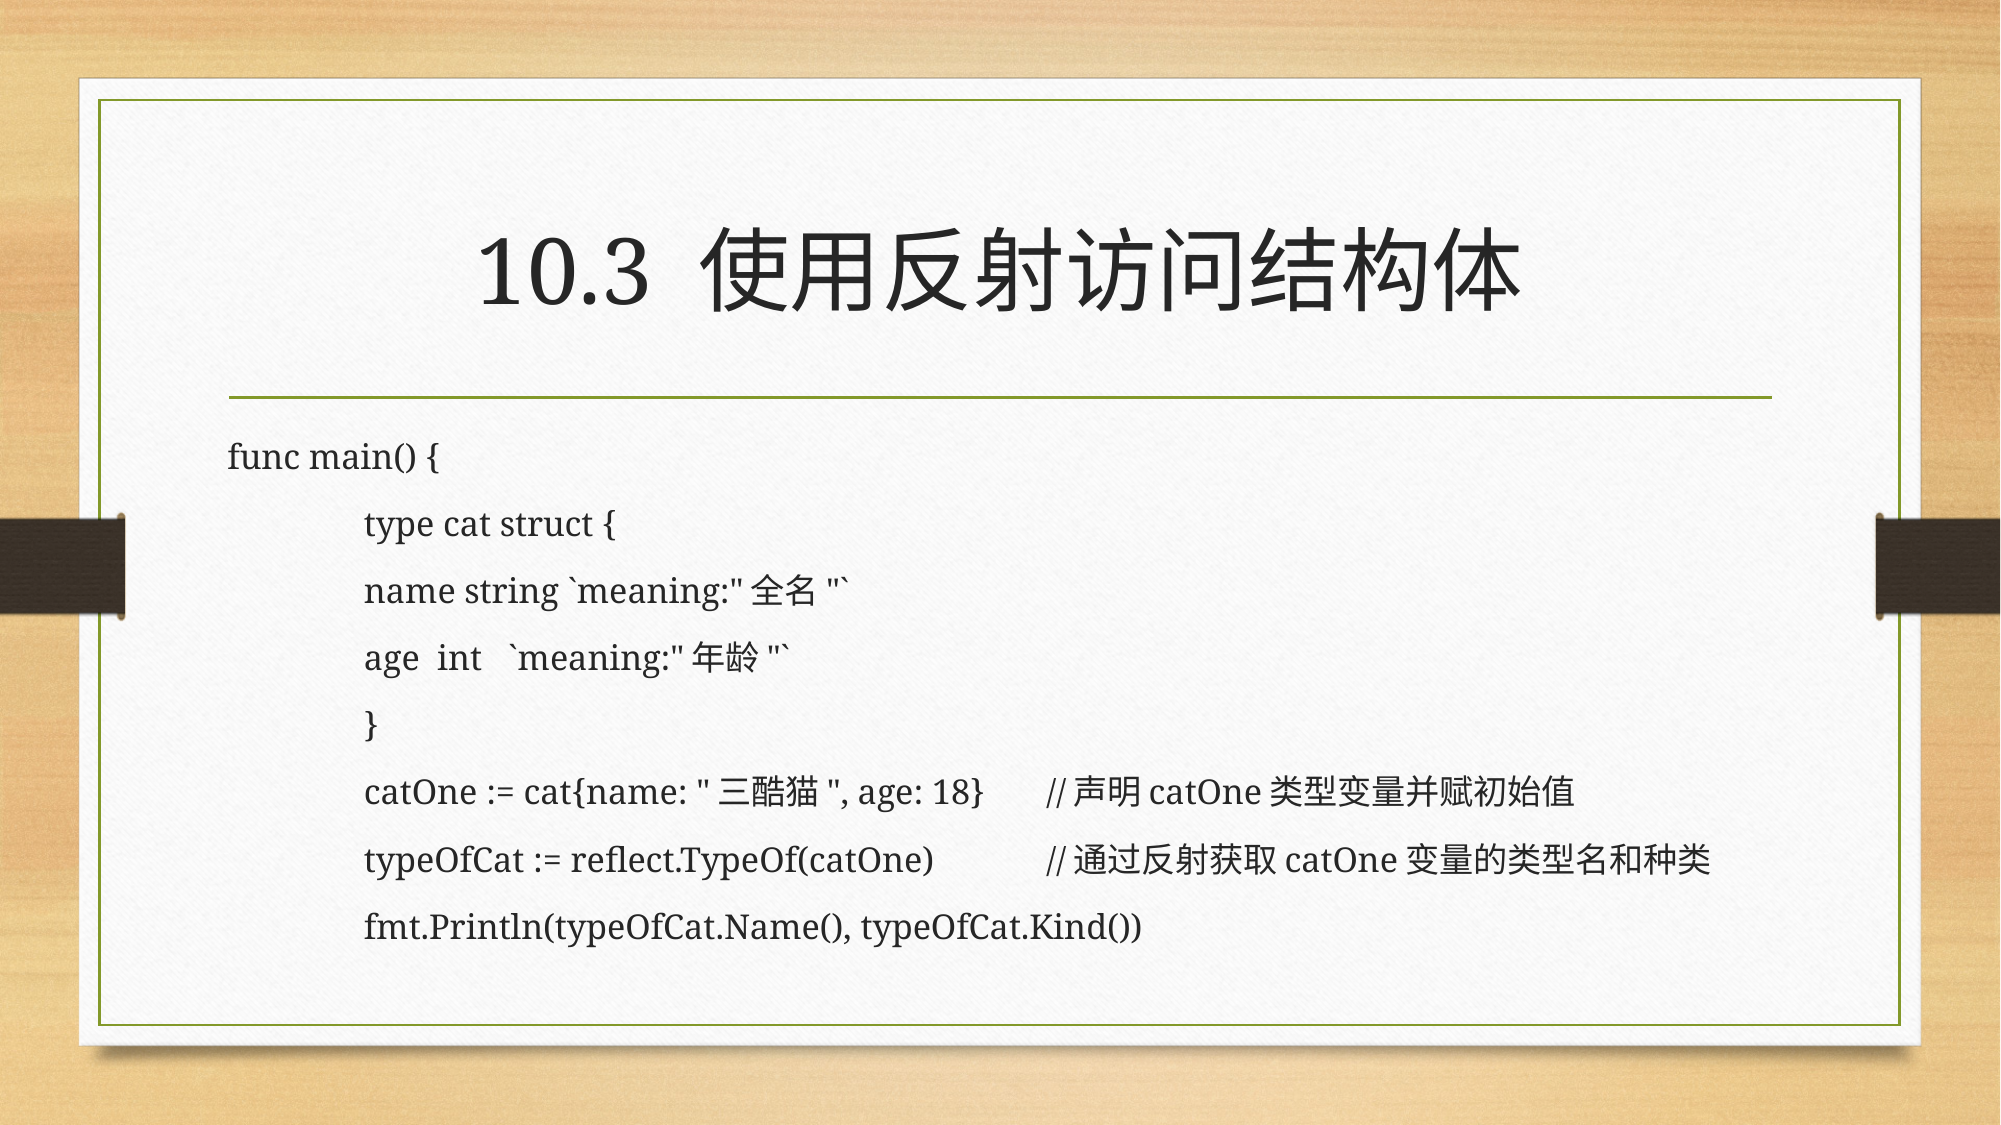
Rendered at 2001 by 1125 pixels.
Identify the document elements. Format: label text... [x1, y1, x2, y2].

picture [0, 0, 2001, 1125]
list func main() { type cat struct { name string `meaning:"全名"` age int `meaning:"年龄"` } catOne := cat{name: "三酷猫", age: 18} //声明catOne类型变量并赋初始值 typeOfCat := reflect.TypeOf(catOne) //通过反射获取catOne变量的类型名和种类 fmt.Println(typeOfCat.Name(), typeOfCat.Kind()) [212, 419, 1788, 964]
title 10.3 使用反射访问结构体 [212, 161, 1788, 375]
